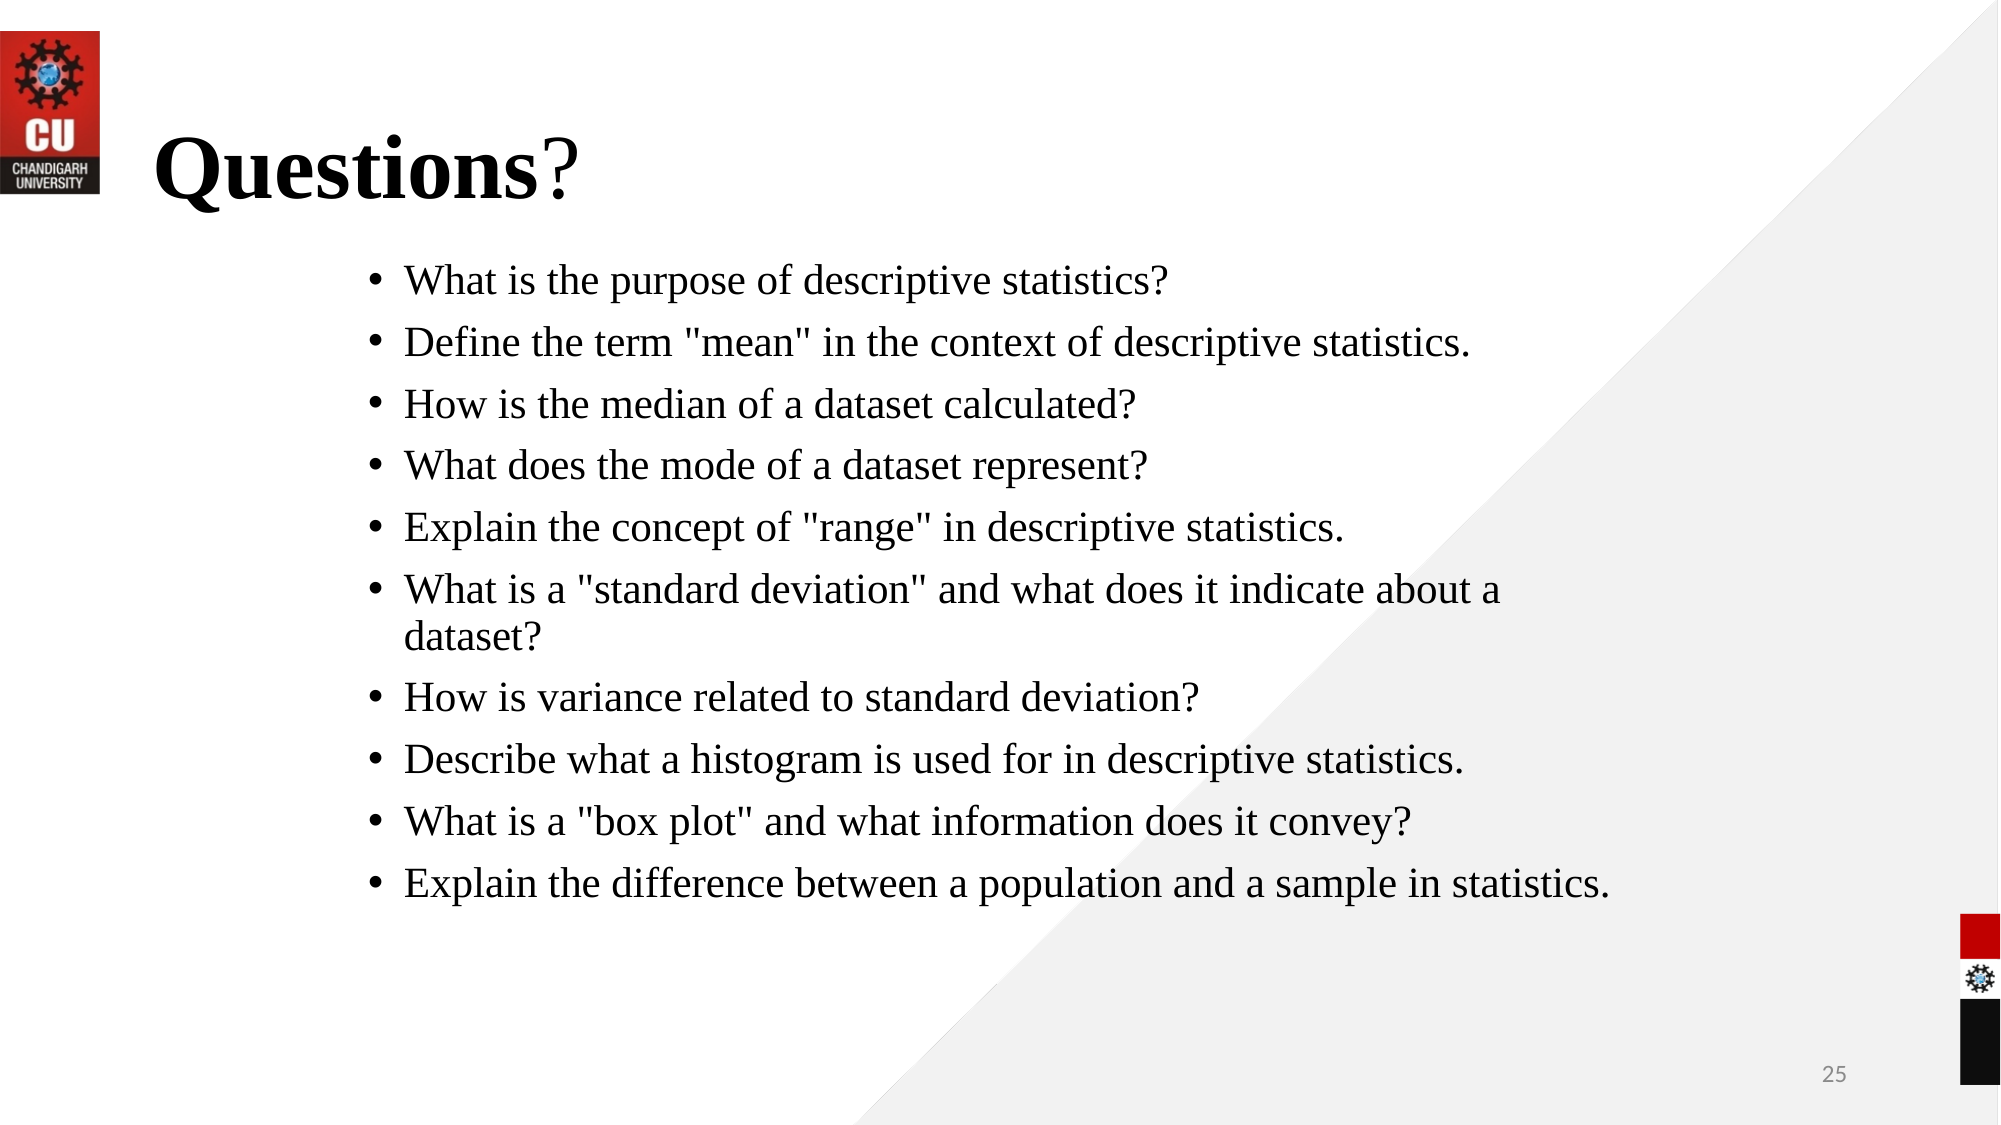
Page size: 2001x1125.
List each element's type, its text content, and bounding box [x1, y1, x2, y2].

picture [0, 0, 2001, 1125]
title Questions? [137, 59, 1863, 278]
list What is the purpose of descriptive statistics? Define the term "mean" in the context of descriptive statistics. How is the median of a dataset calculated? What does the mode of a dataset represent? Explain the concept of "range" in descriptive statistics. What is a "standard deviation" and what does it indicate about a dataset? How is variance related to standard deviation? Describe what a histogram is used for in descriptive statistics. What is a "box plot" and what information does it convey? Explain the difference between a population and a sample in statistics. [353, 249, 1647, 964]
slide_number 25 [1412, 1042, 1863, 1103]
